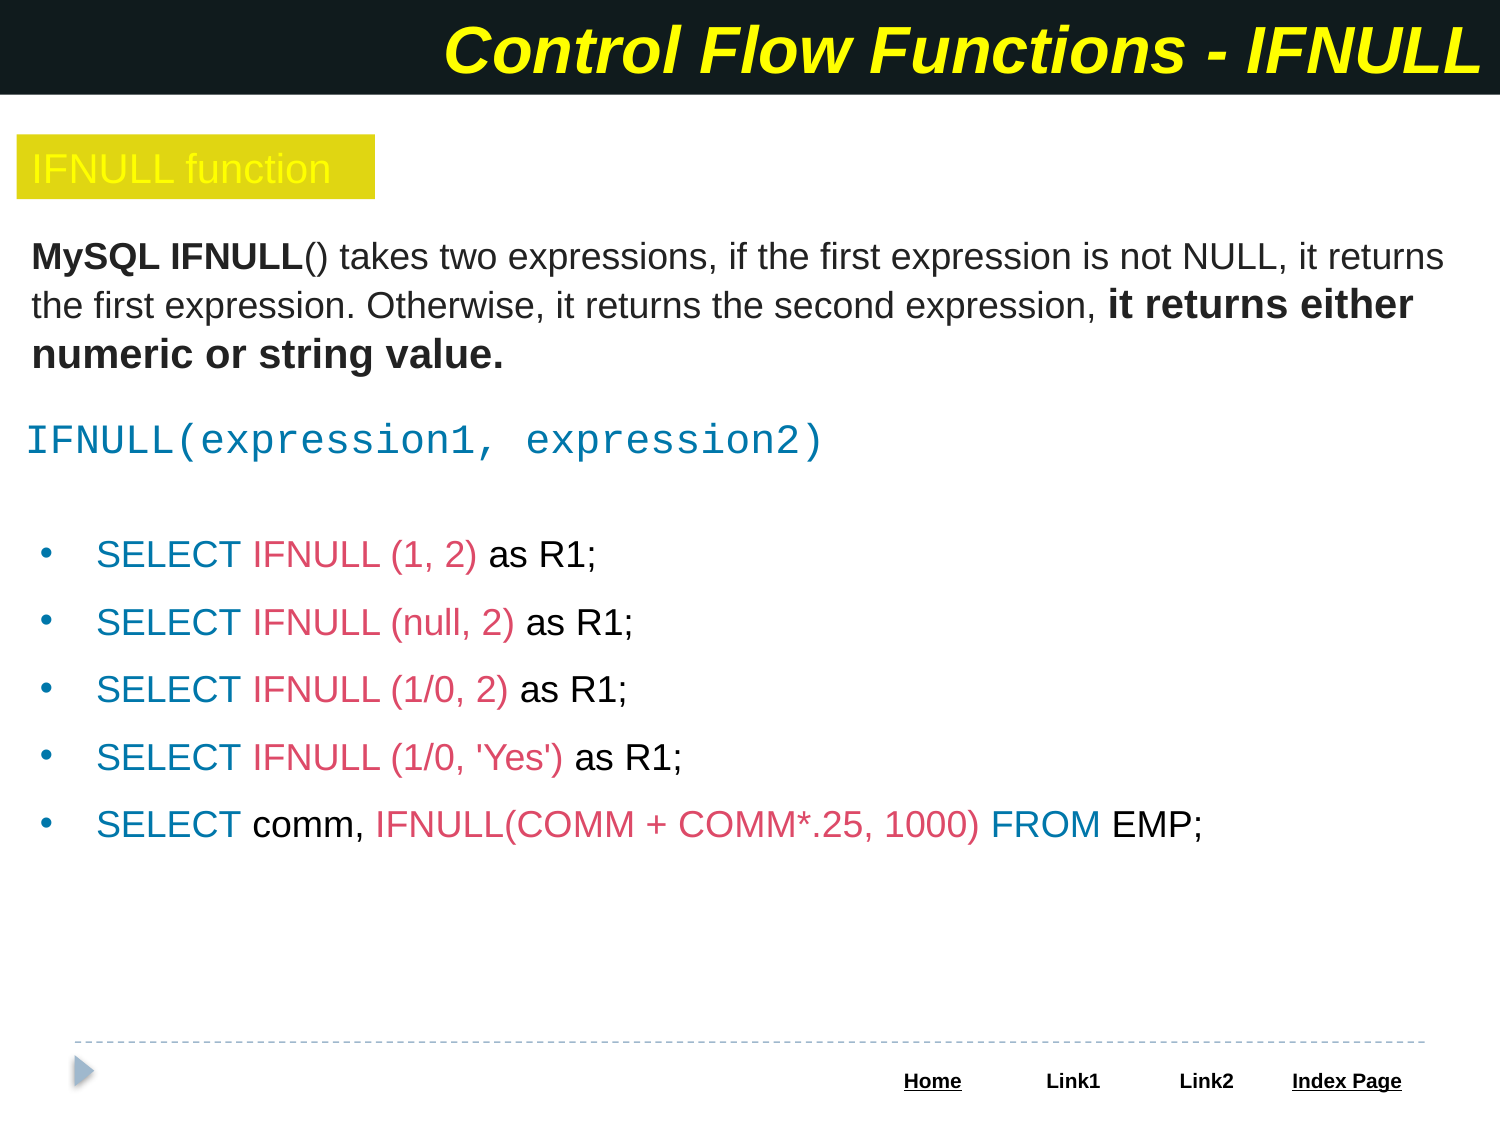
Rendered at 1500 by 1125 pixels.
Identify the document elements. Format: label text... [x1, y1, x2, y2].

text_box IFNULL function [16, 134, 375, 200]
text_box IFNULL(expression1, expression2) [24, 412, 1475, 488]
text_box MySQL IFNULL() takes two expressions, if the first expression is not NULL, it returns the first expression. Otherwise, it returns the second expression, it returns either numeric or string value. [16, 224, 1475, 385]
text_box Control Flow Functions - IFNULL [0, 0, 1500, 95]
text_box SELECT IFNULL (1, 2) as R1; SELECT IFNULL (null, 2) as R1; SELECT IFNULL (1/0, 2) as R1; SELECT IFNULL (1/0, 'Yes') as R1; SELECT comm, IFNULL(COMM + COMM*.25, 1000) FROM EMP; [24, 500, 1475, 853]
